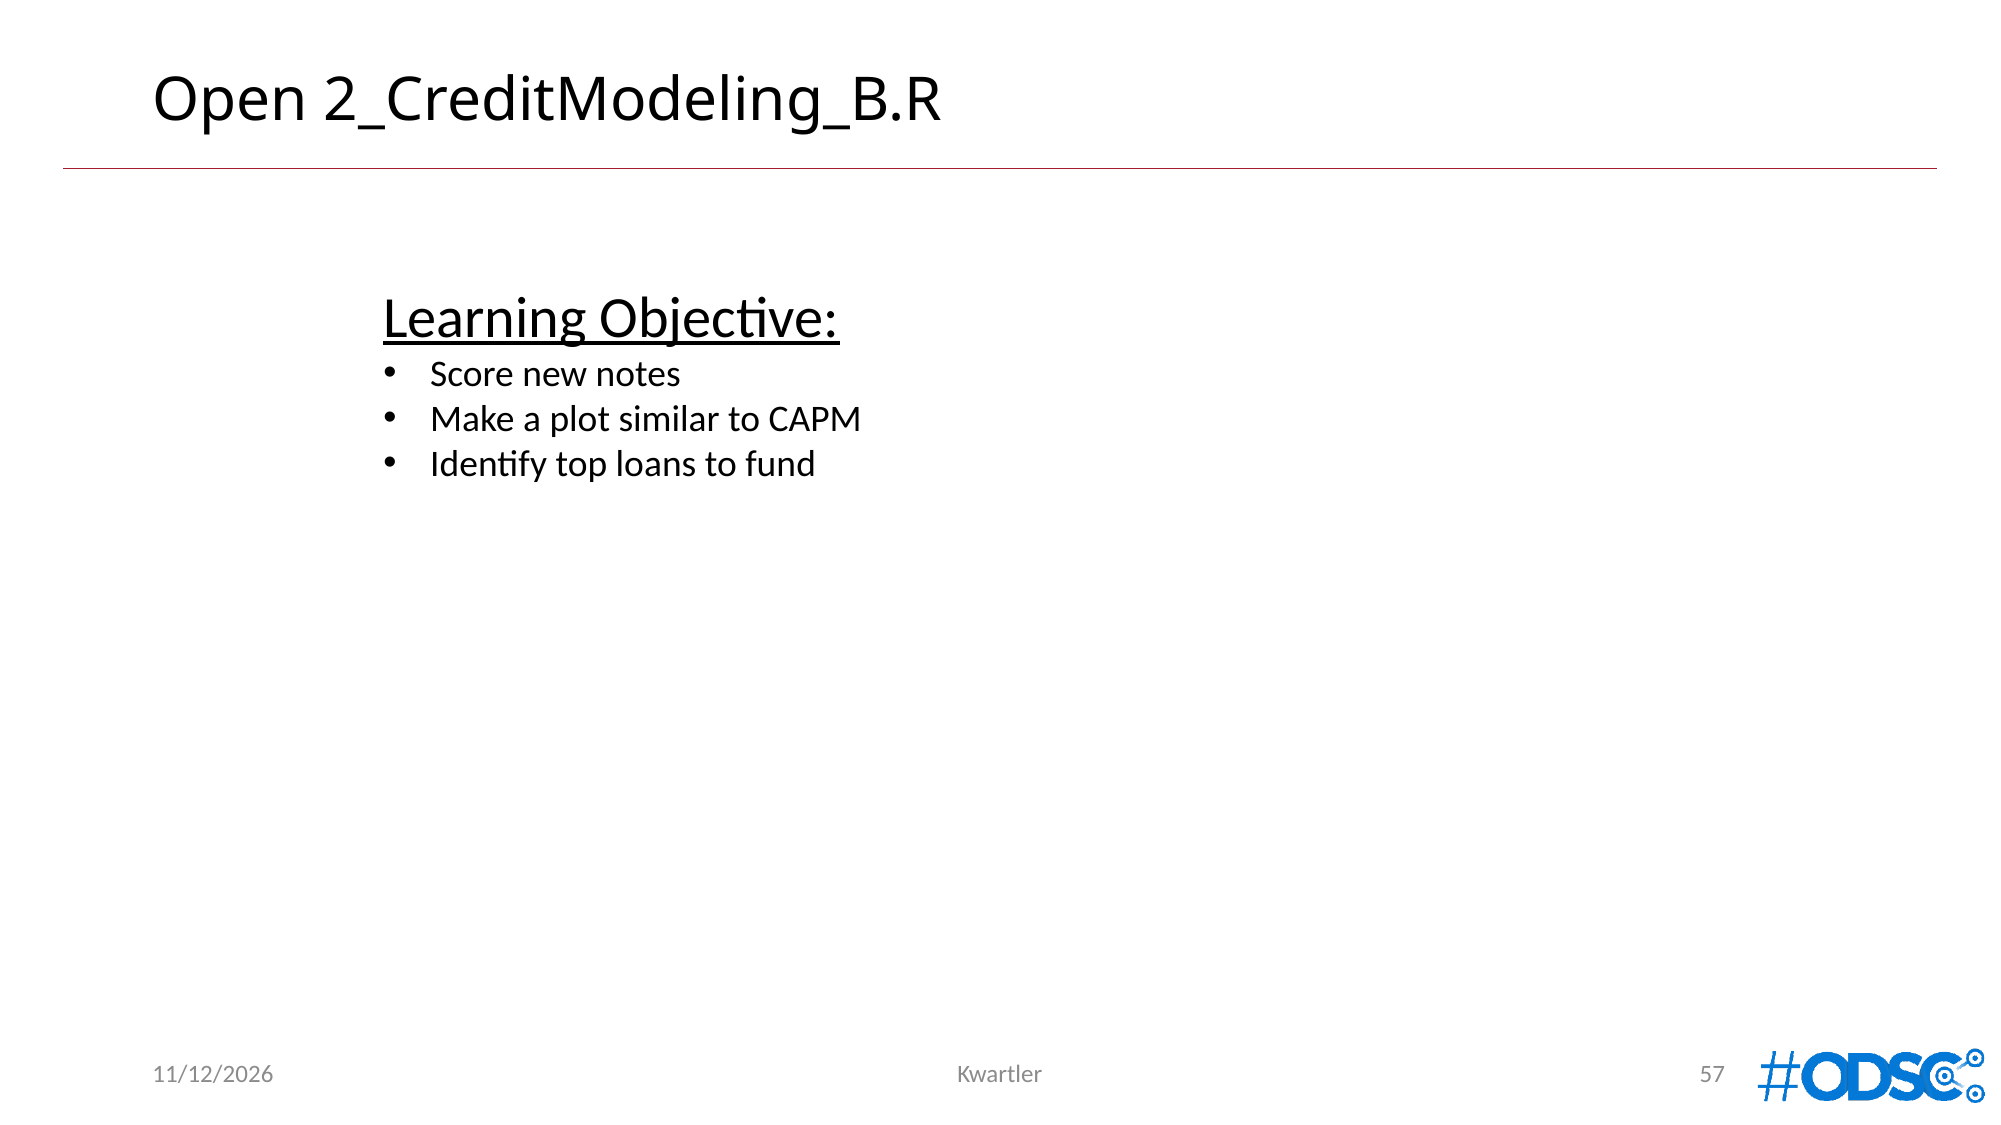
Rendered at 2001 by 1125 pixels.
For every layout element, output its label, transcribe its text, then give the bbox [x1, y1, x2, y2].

text_box 57 [1412, 1042, 1741, 1103]
text_box Learning Objective: Score new notes Make a plot similar to CAPM Identify top loans to fund [368, 271, 886, 492]
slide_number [137, 1042, 588, 1103]
footer Kwartler [662, 1042, 1338, 1103]
picture [1740, 1038, 1994, 1116]
title Open 2_CreditModeling_B.R [137, 59, 1863, 142]
